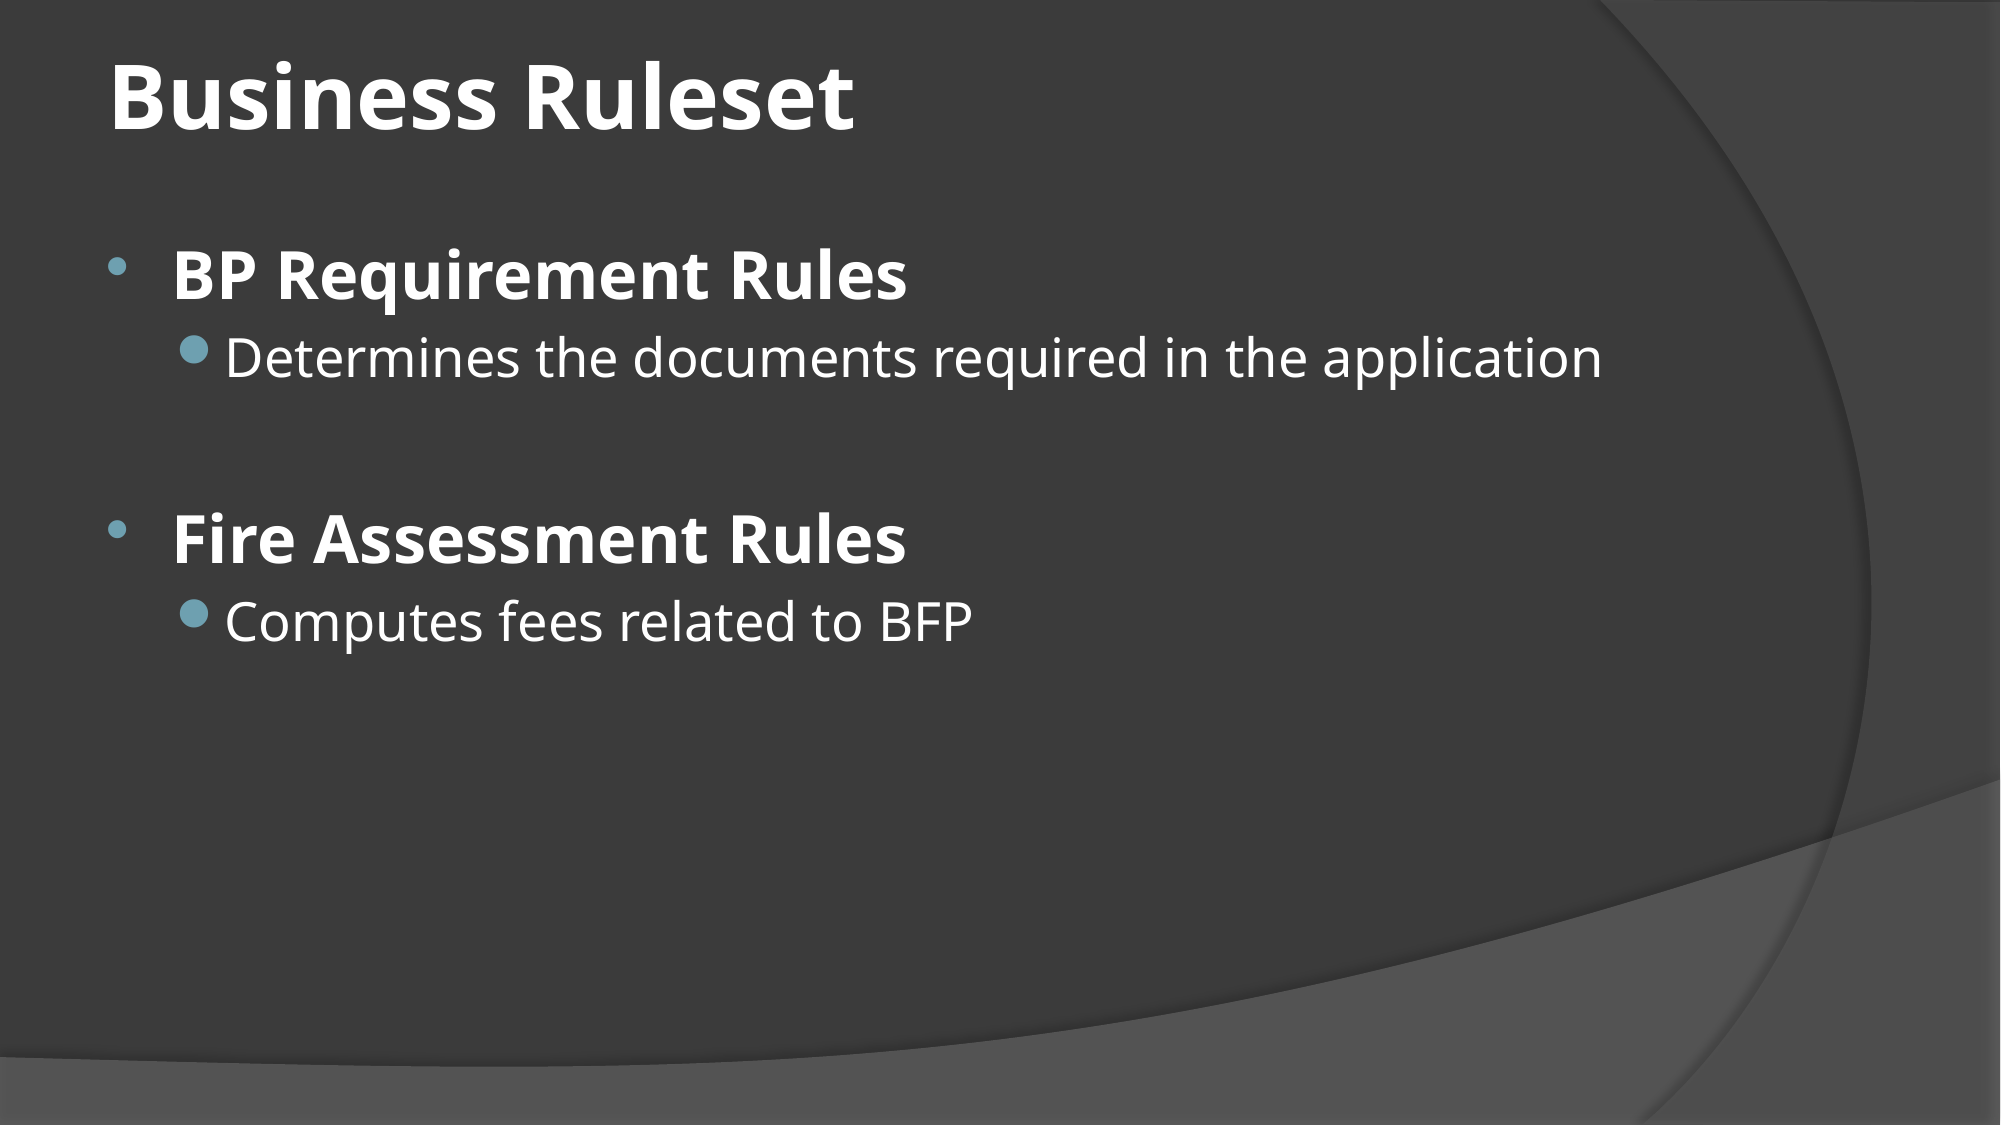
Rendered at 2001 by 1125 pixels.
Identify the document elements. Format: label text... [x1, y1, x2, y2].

list BP Requirement Rules Determines the documents required in the application Fire Assessment Rules Computes fees related to BFP [87, 224, 1900, 1100]
title Business Ruleset [99, 0, 1734, 188]
